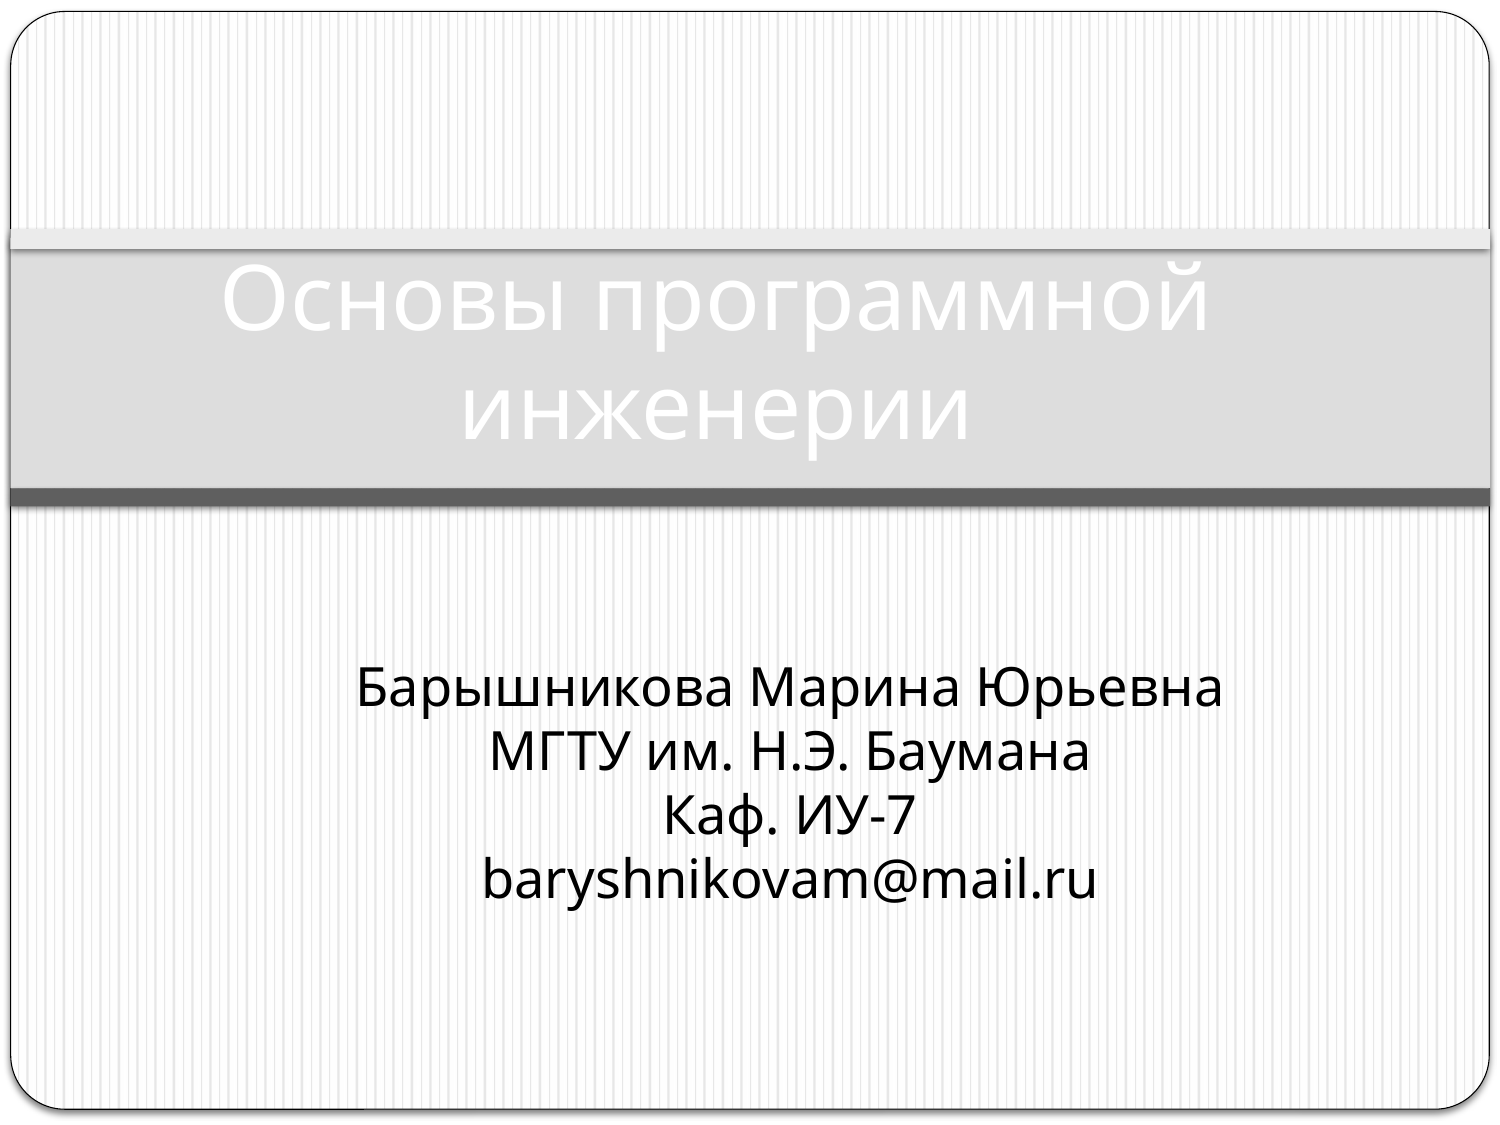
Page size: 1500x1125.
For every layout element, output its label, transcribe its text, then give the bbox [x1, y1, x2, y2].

title Основы программной инженерии [41, 231, 1392, 473]
subtitle Барышникова Марина Юрьевна МГТУ им. Н.Э. Баумана Каф. ИУ-7 baryshnikovam@mail.ru [265, 656, 1316, 1012]
